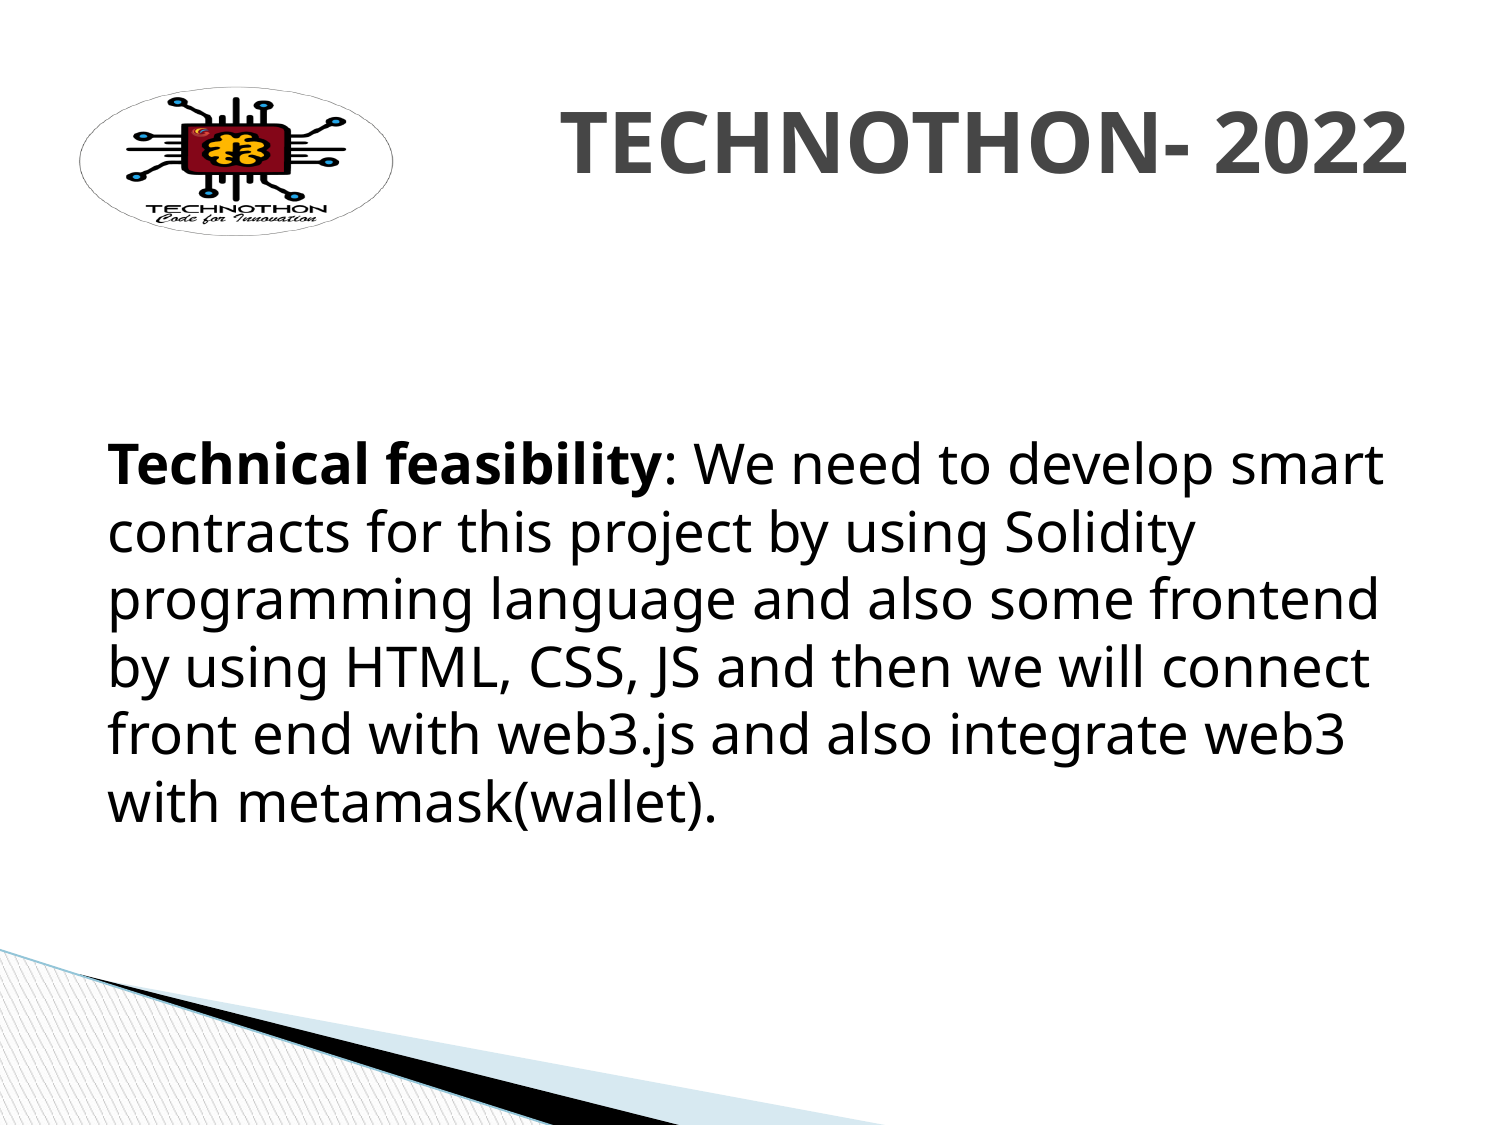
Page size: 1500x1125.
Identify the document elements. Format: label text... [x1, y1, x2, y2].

title TECHNOTHON- 2022 [75, 45, 1425, 233]
list Technical feasibility: We need to develop smart contracts for this project by using Solidity programming language and also some frontend by using HTML, CSS, JS and then we will connect front end with web3.js and also integrate web3 with metamask(wallet). [75, 420, 1425, 986]
picture [76, 54, 396, 268]
